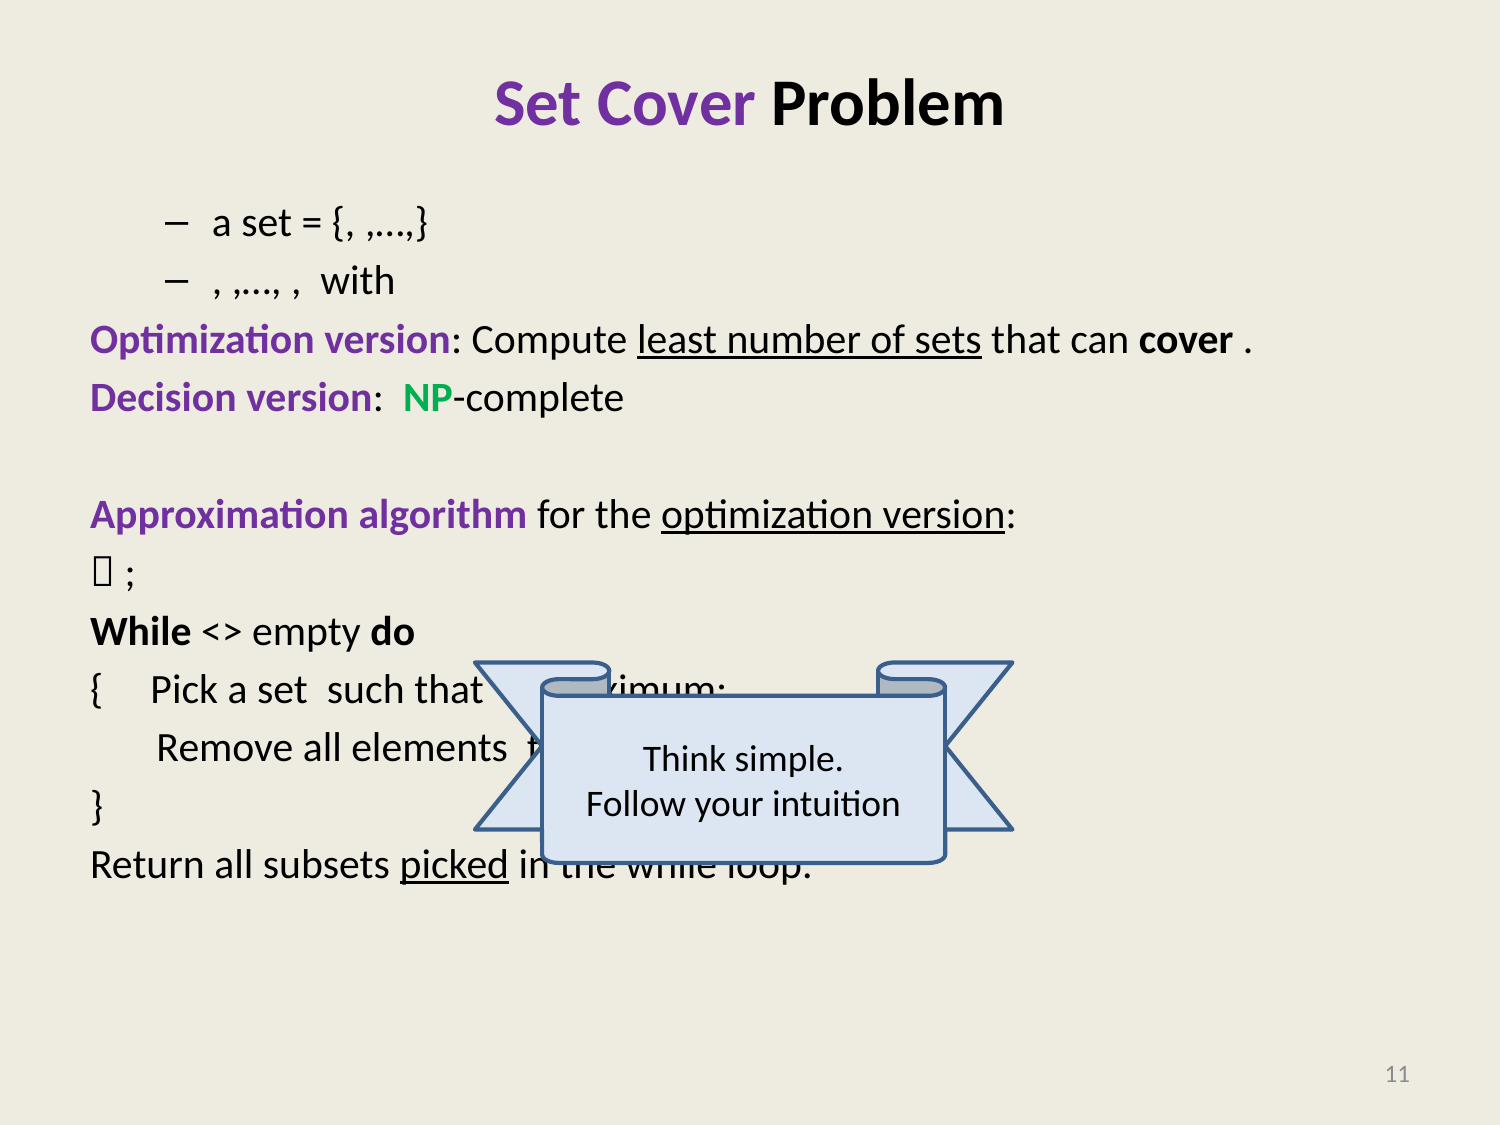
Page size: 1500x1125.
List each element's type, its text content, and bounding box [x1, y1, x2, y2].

title Set Cover Problem [75, 45, 1425, 233]
slide_number 11 [1074, 1042, 1425, 1103]
text_box Think simple. Follow your intuition [473, 660, 1015, 866]
